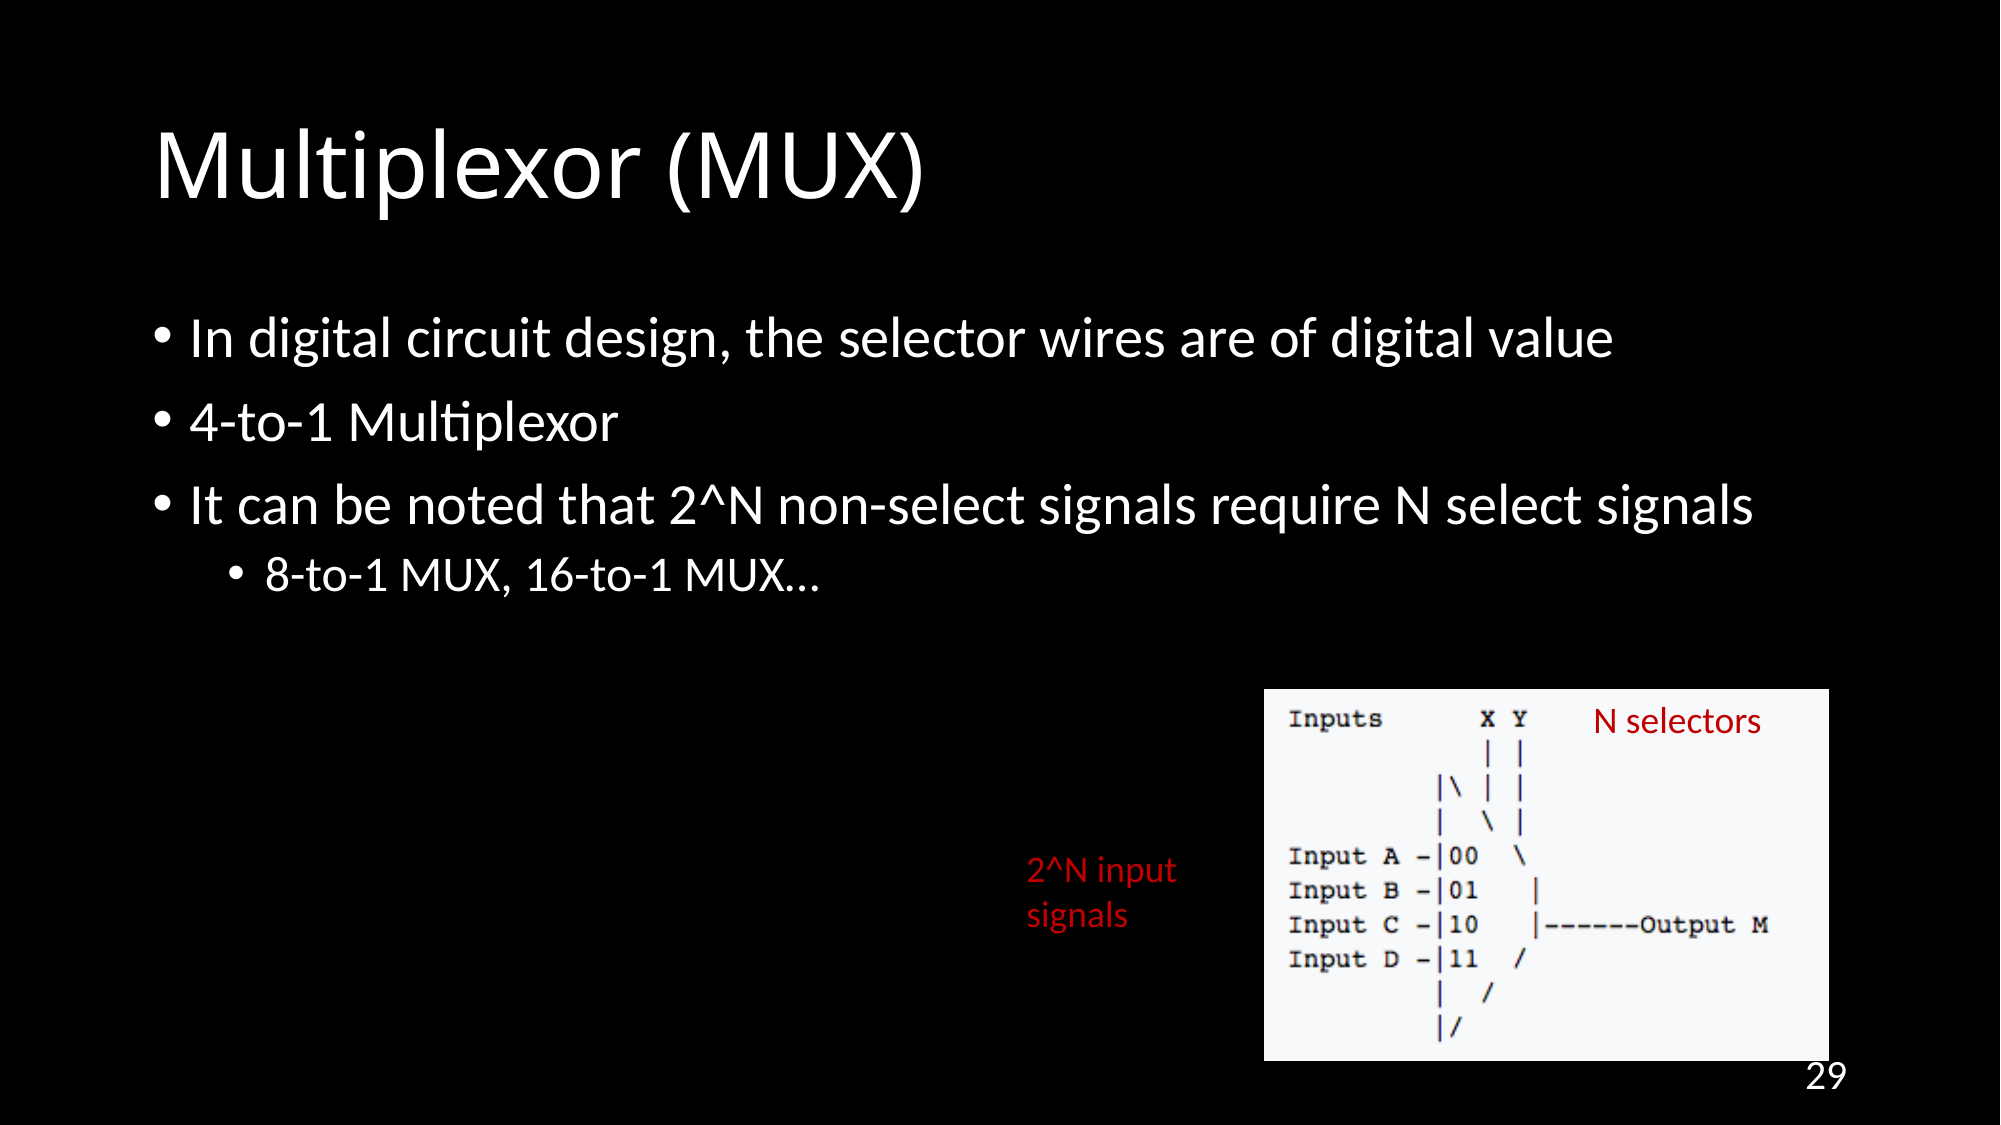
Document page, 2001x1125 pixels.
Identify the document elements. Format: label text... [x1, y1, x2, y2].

slide_number 29 [1412, 1042, 1863, 1103]
list In digital circuit design, the selector wires are of digital value 4-to-1 Multiplexor It can be noted that 2^N non-select signals require N select signals 8-to-1 MUX, 16-to-1 MUX… [137, 299, 1863, 1014]
text_box 2^N input signals [1011, 837, 1213, 942]
picture [1264, 689, 1829, 1061]
title Multiplexor (MUX) [137, 59, 1863, 278]
